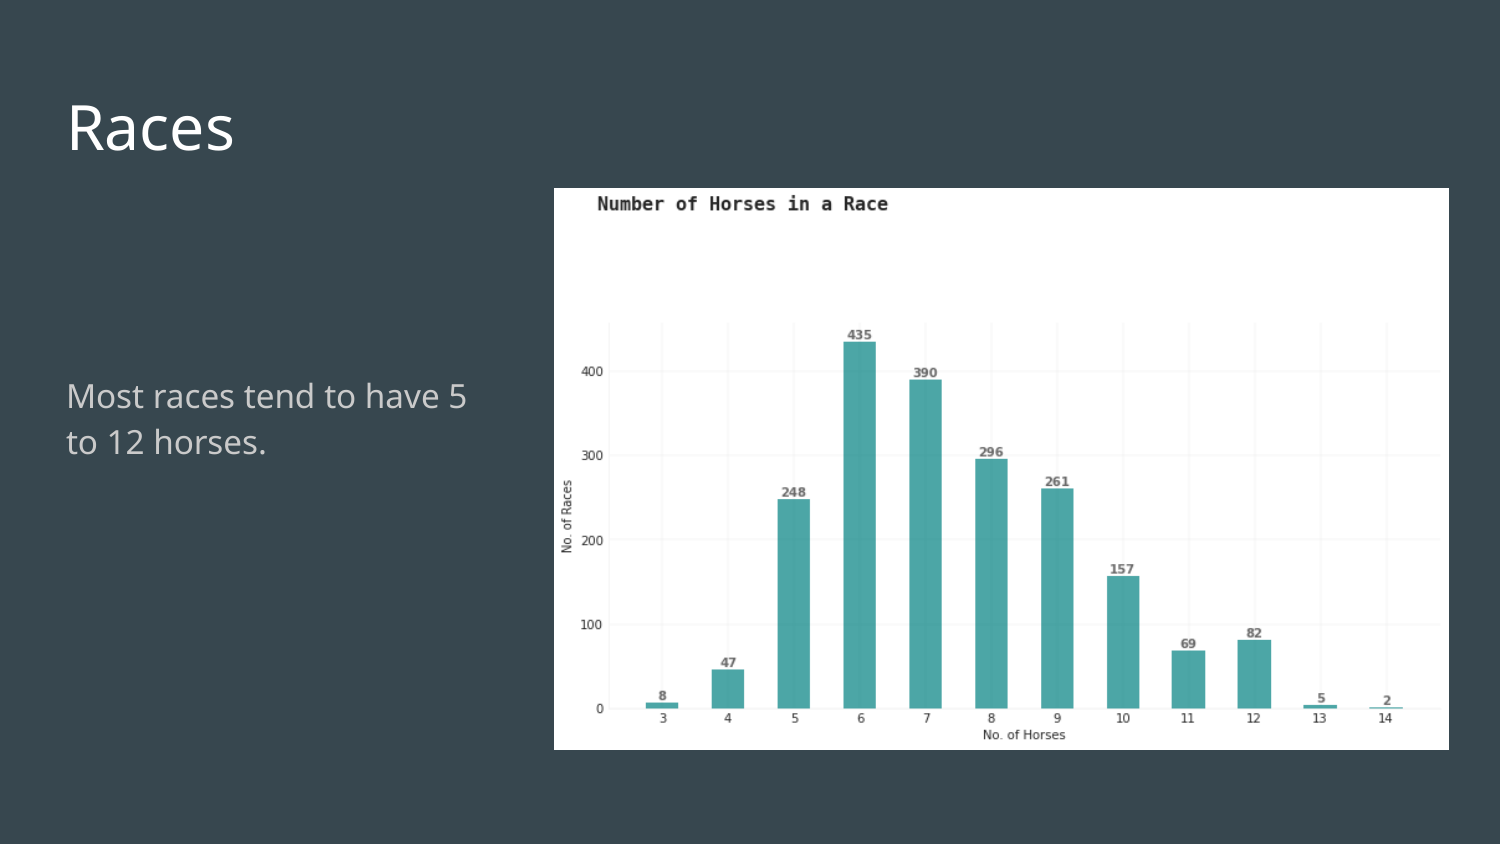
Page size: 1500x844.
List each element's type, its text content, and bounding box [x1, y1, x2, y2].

list Most races tend to have 5 to 12 horses. [51, 189, 509, 750]
title Races [51, 72, 1449, 167]
picture [553, 188, 1450, 750]
